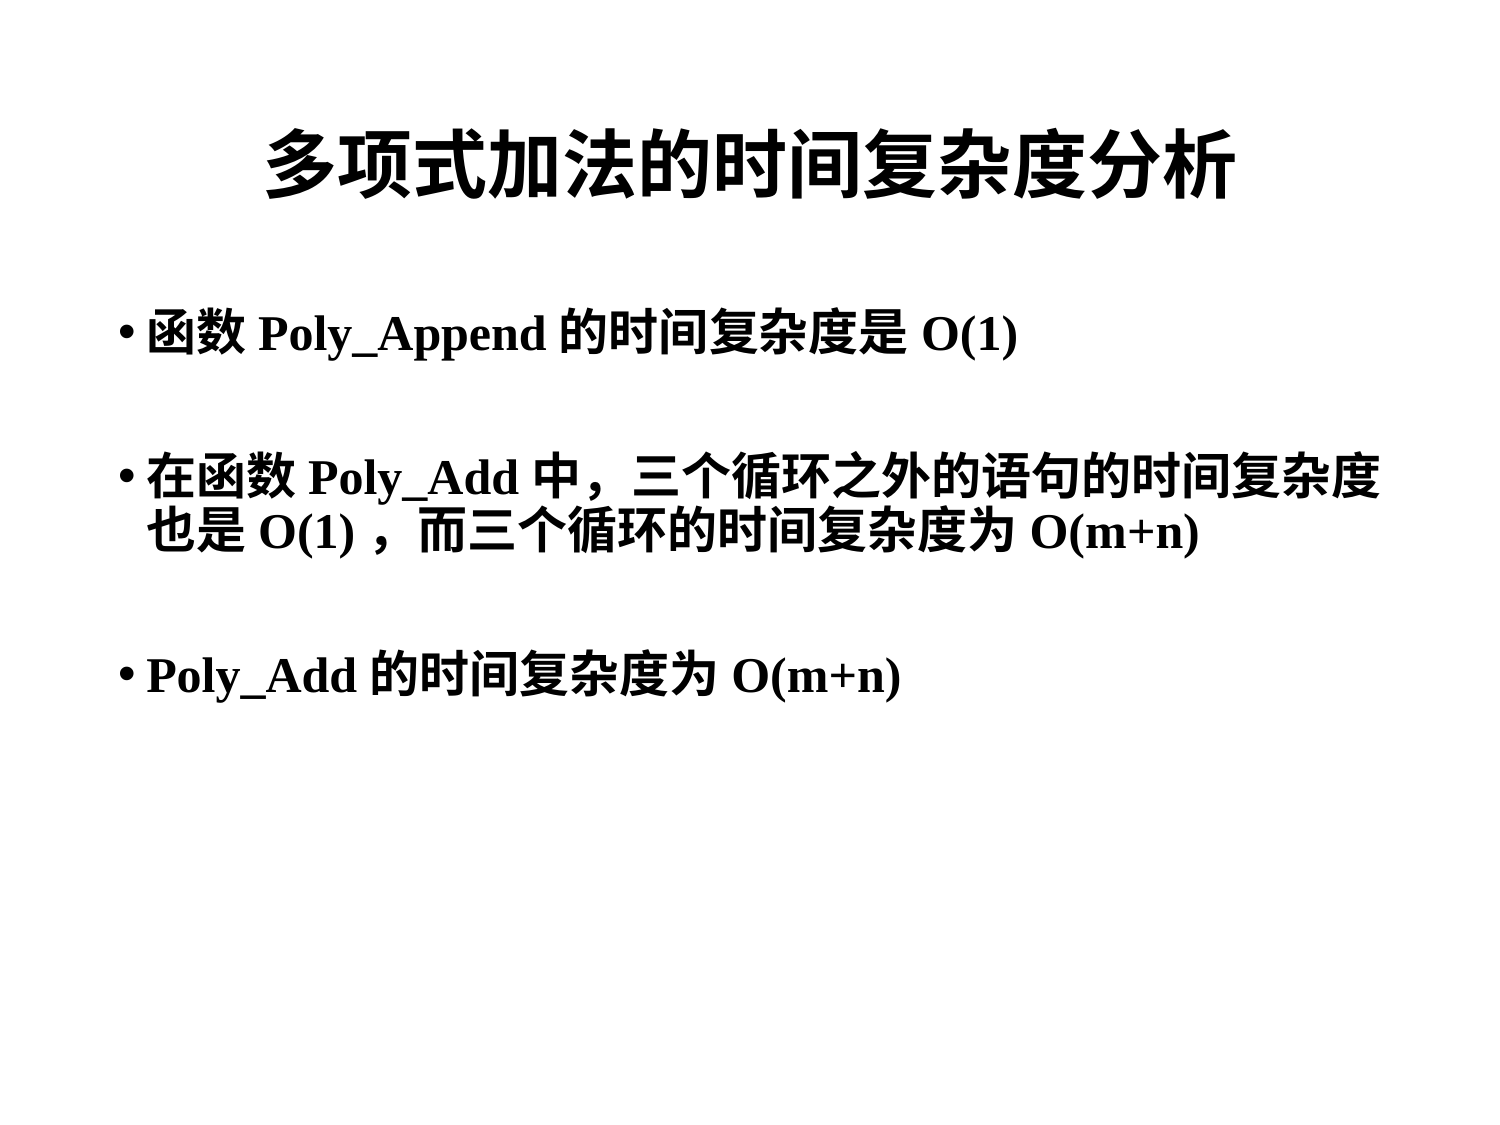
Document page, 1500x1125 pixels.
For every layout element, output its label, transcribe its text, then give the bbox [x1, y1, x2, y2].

list 函数Poly_Append的时间复杂度是O(1) 在函数Poly_Add中，三个循环之外的语句的时间复杂度也是O(1)，而三个循环的时间复杂度为O(m+n) Poly_Add的时间复杂度为O(m+n) [103, 299, 1397, 1014]
title 多项式加法的时间复杂度分析 [103, 59, 1397, 278]
